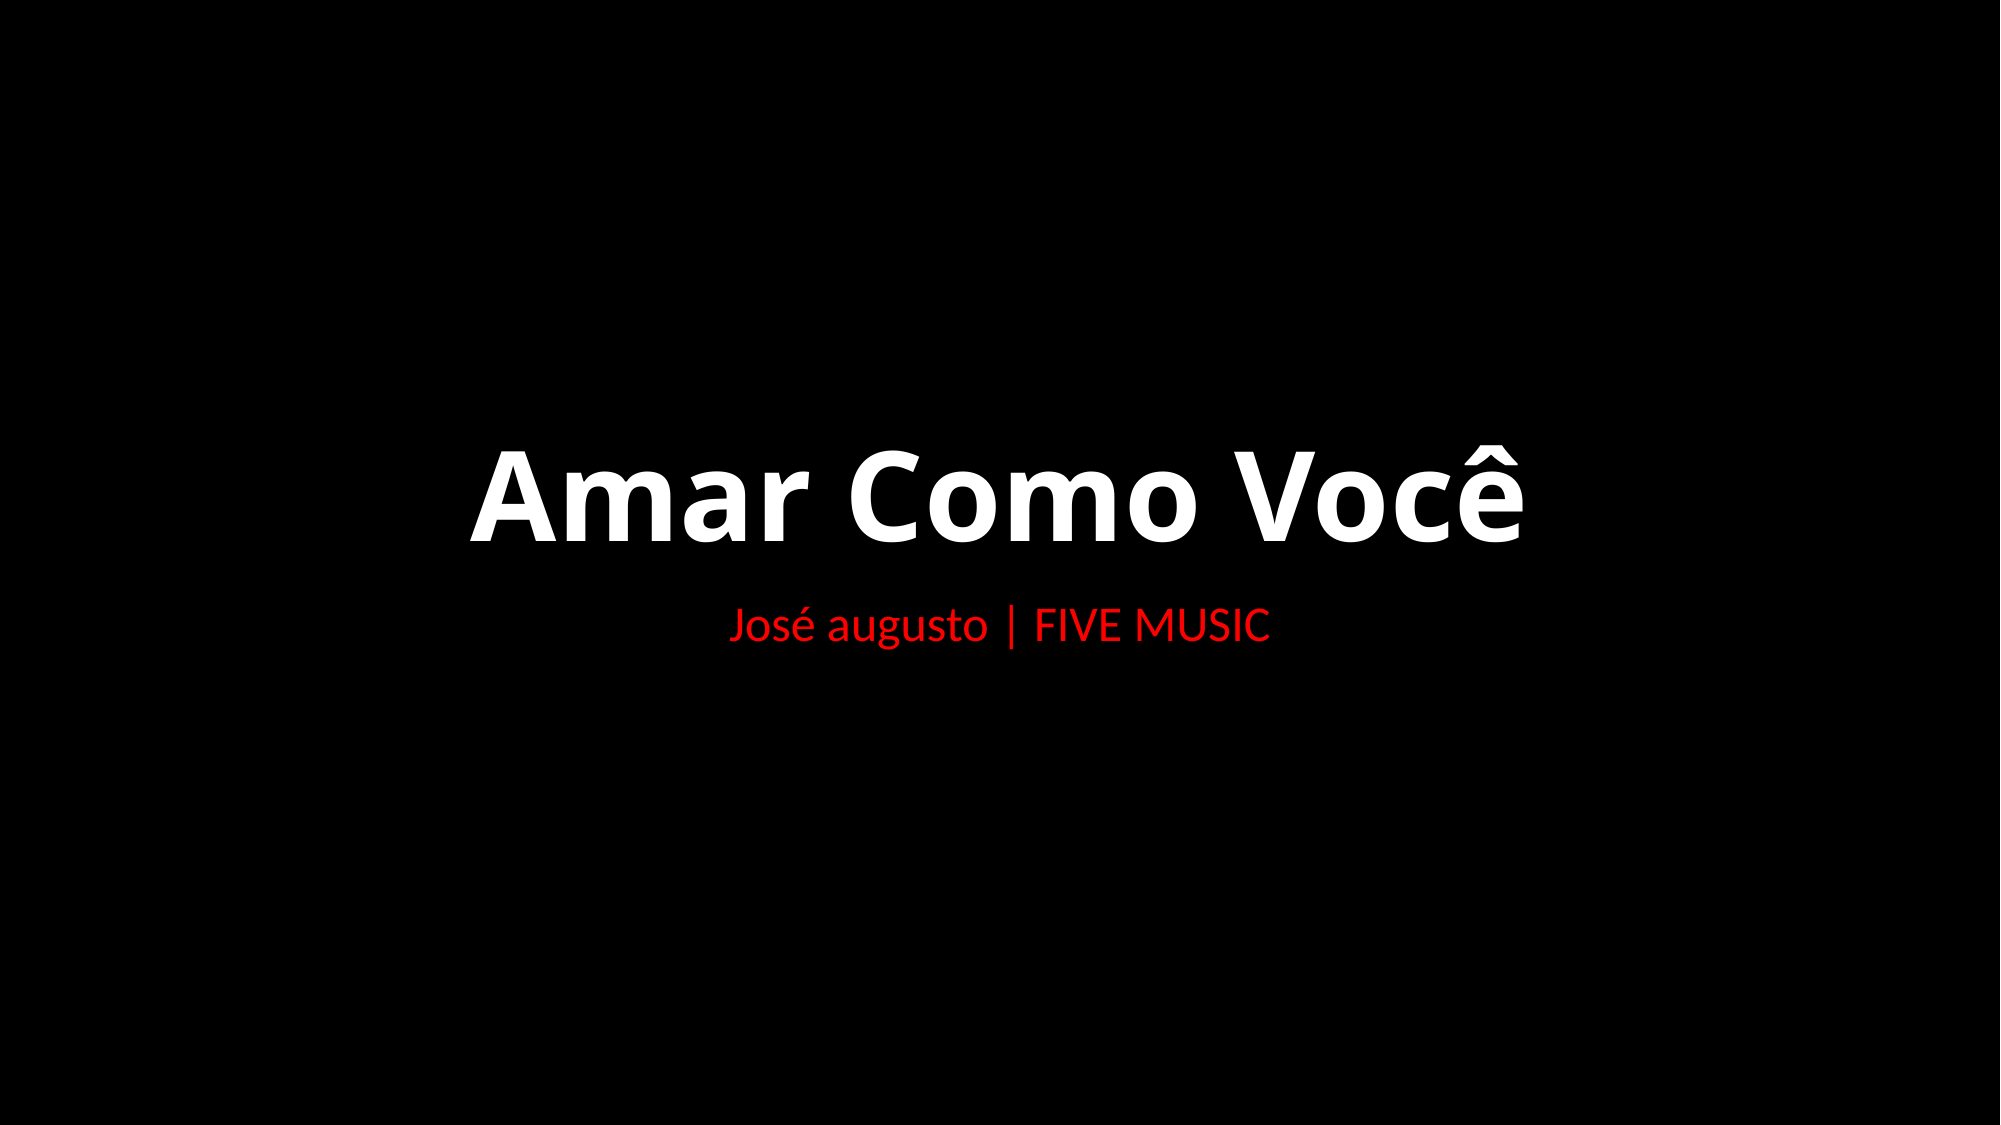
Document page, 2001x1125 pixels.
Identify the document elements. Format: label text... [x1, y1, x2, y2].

title Amar Como Você [249, 184, 1750, 576]
subtitle José augusto | FIVE MUSIC [249, 590, 1750, 863]
